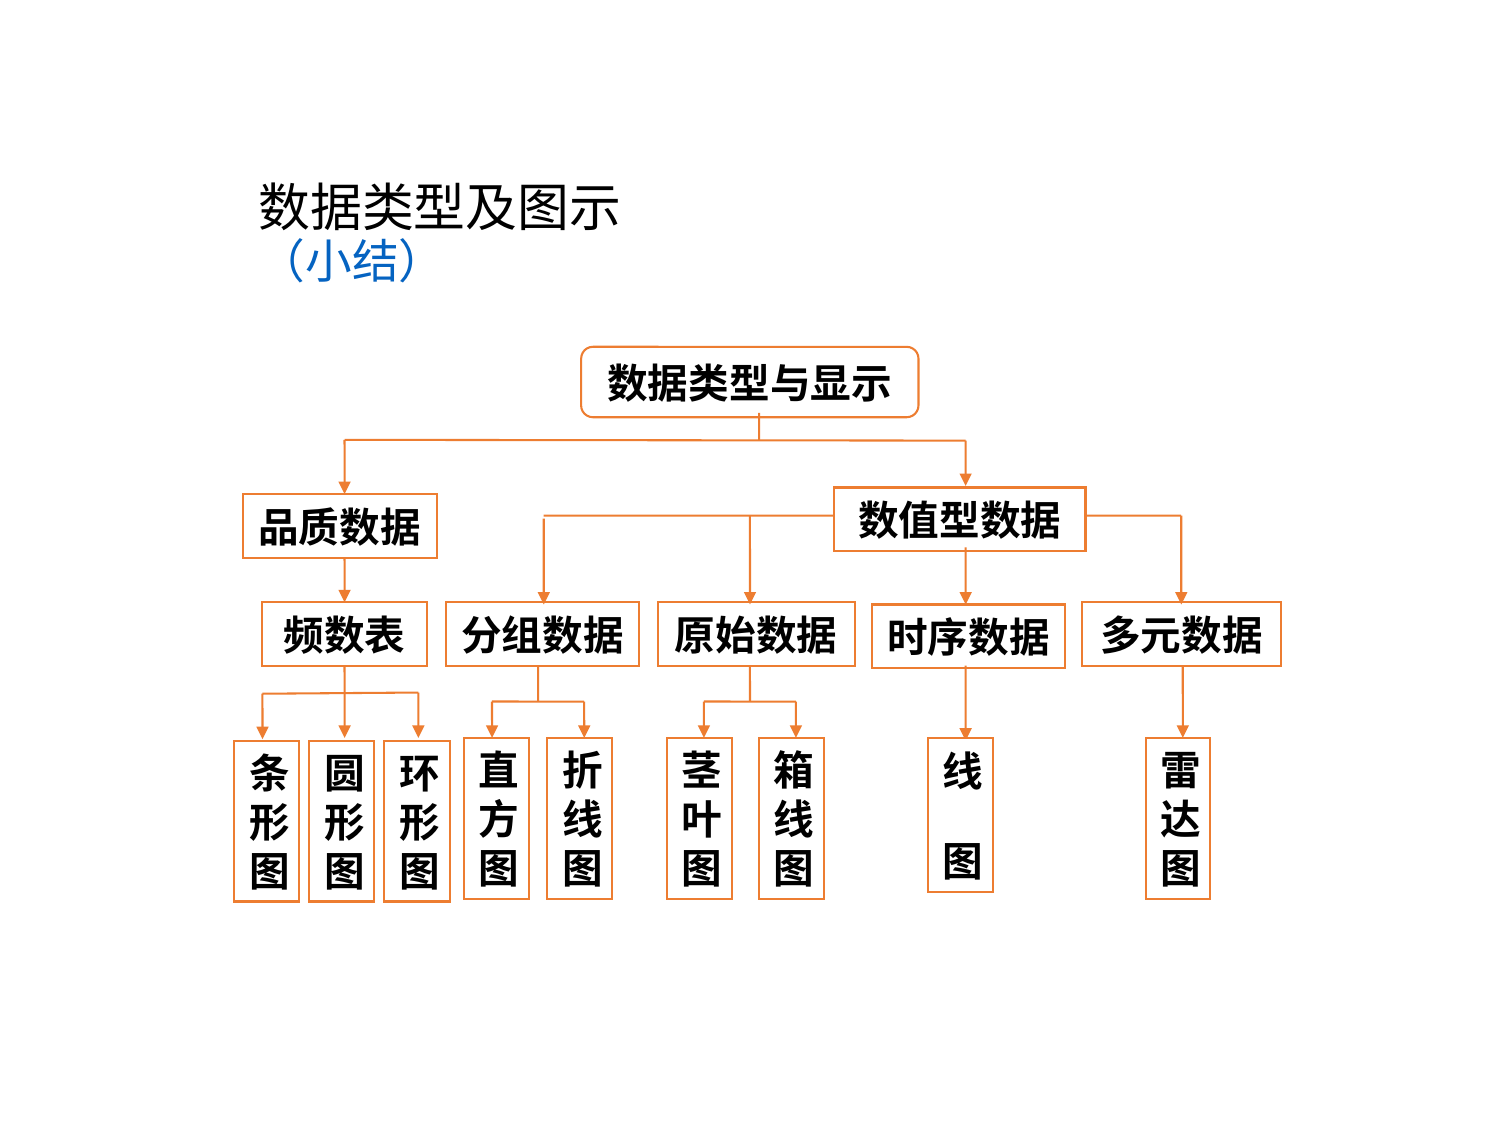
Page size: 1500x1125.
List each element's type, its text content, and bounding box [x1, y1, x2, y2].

title 数据类型及图示 （小结） [243, 174, 1257, 297]
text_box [234, 346, 1281, 904]
